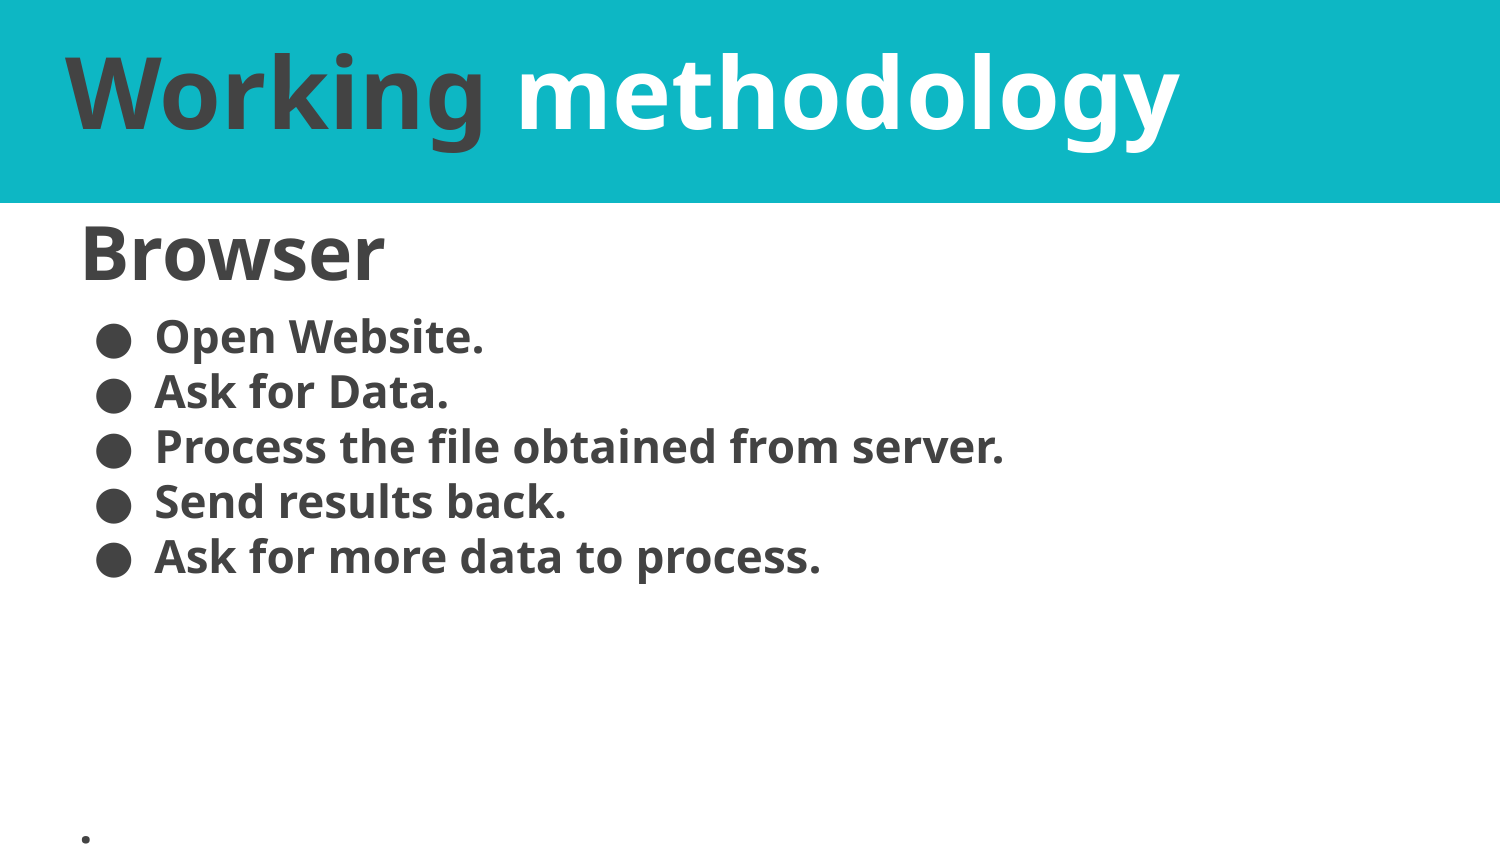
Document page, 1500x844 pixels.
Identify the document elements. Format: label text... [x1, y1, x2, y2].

text_box Working methodology [50, 0, 1266, 180]
text_box [0, 203, 1500, 844]
text_box Browser Open Website. Ask for Data. Process the file obtained from server. Send results back. Ask for more data to process. . [64, 203, 1252, 787]
